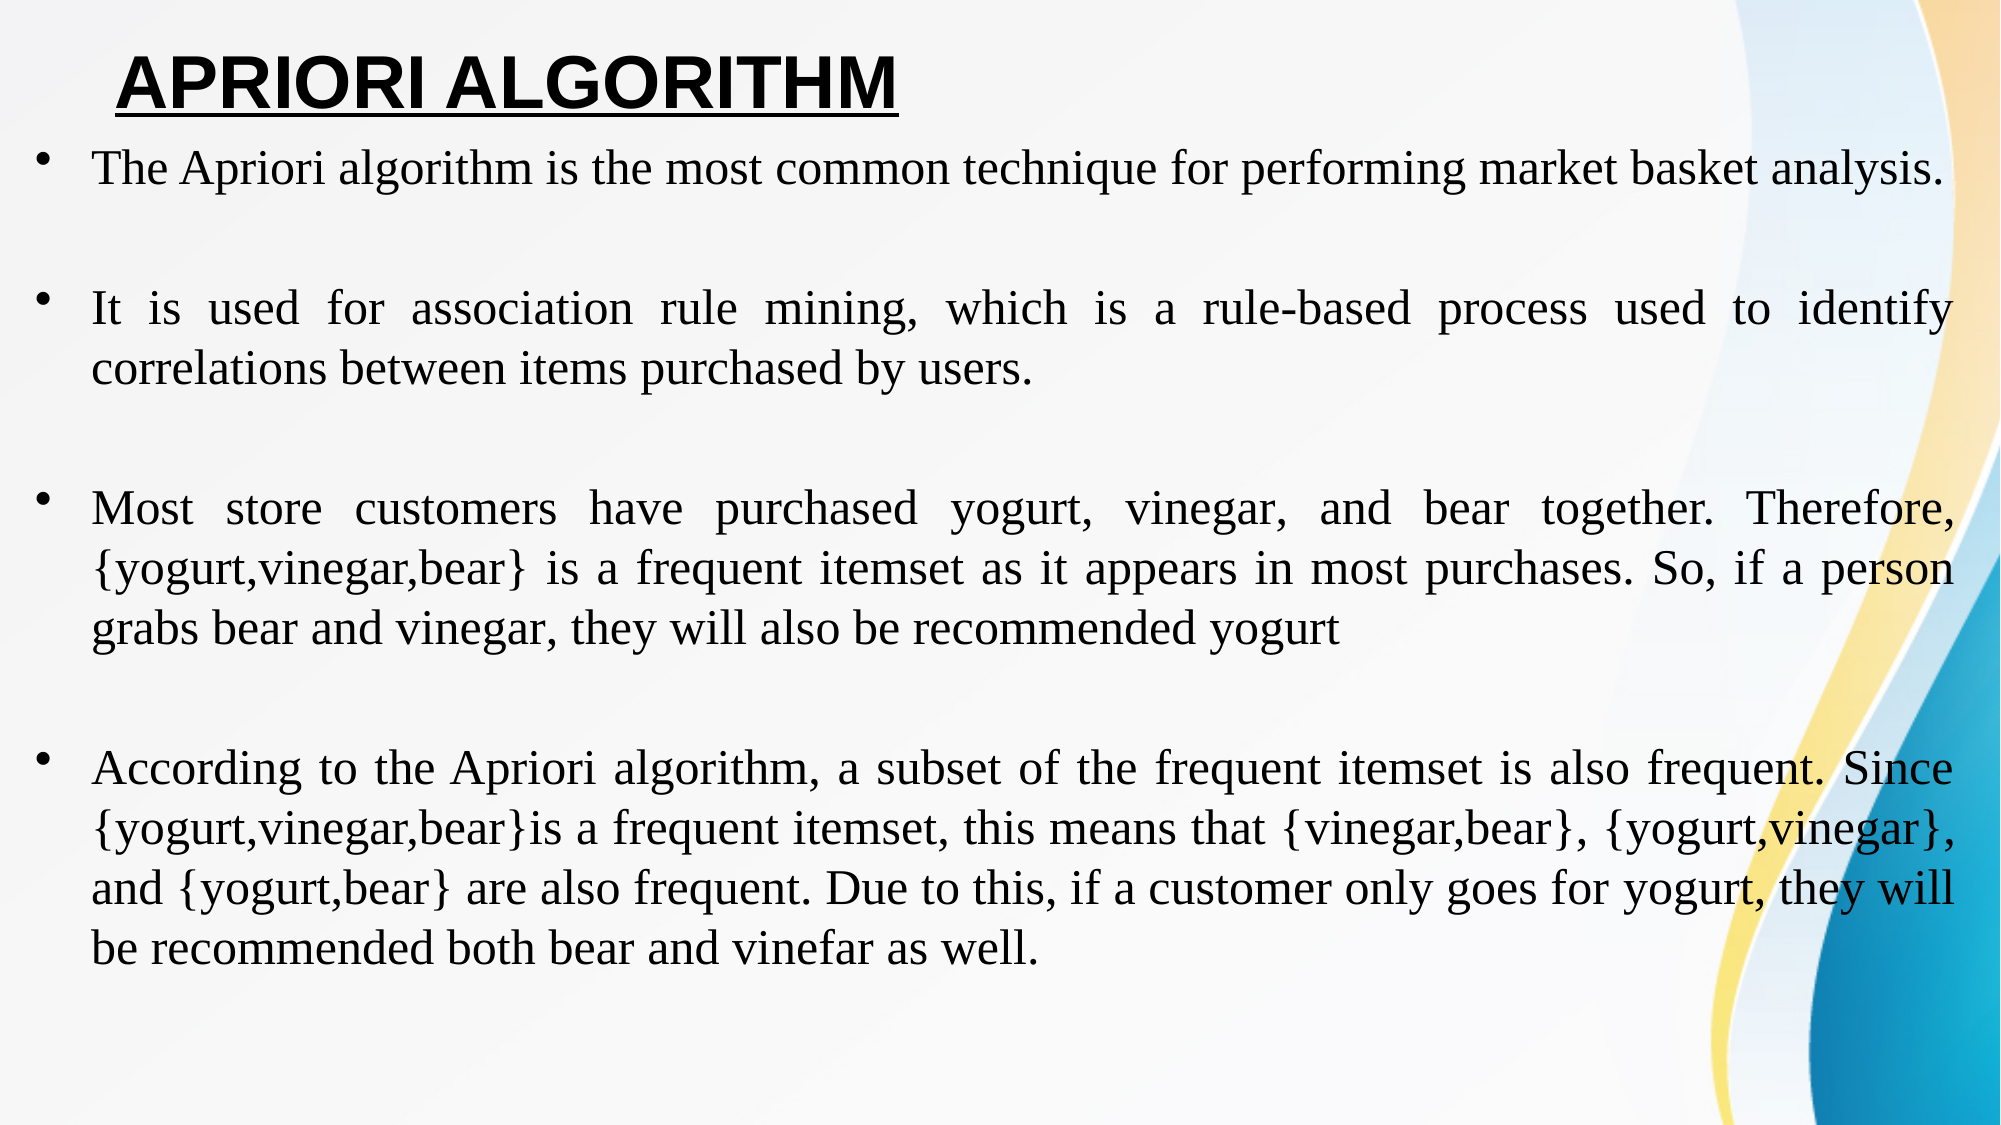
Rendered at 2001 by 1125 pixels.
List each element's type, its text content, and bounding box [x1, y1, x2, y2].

picture [0, 0, 2001, 1125]
list The Apriori algorithm is the most common technique for performing market basket analysis. It is used for association rule mining, which is a rule-based process used to identify correlations between items purchased by users. Most store customers have purchased yogurt, vinegar, and bear together. Therefore, {yogurt,vinegar,bear} is a frequent itemset as it appears in most purchases. So, if a person grabs bear and vinegar, they will also be recommended yogurt According to the Apriori algorithm, a subset of the frequent itemset is also frequent. Since {yogurt,vinegar,bear}is a frequent itemset, this means that {vinegar,bear}, {yogurt,vinegar}, and {yogurt,bear} are also frequent. Due to this, if a customer only goes for yogurt, they will be recommended both bear and vinefar as well. [19, 126, 1971, 1098]
title APRIORI ALGORITHM [99, 30, 1901, 126]
